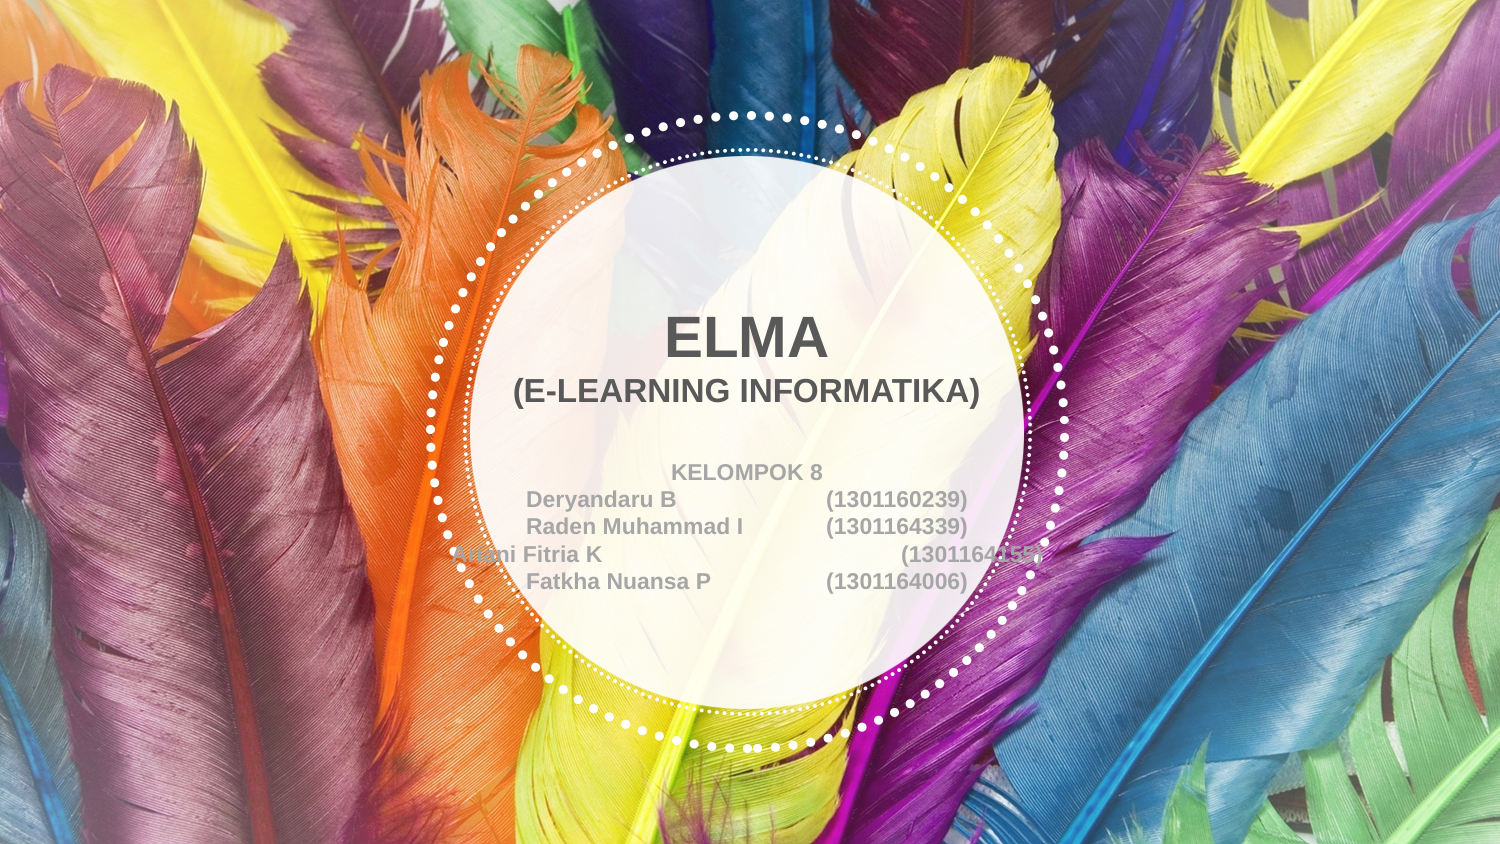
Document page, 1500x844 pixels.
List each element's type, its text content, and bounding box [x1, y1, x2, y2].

text_box KELOMPOK 8 Deryandaru B (1301160239) Raden Muhammad I (1301164339) Ariani Fitria K (1301164155) Fatkha Nuansa P (1301164006) [422, 449, 1072, 602]
picture [0, 0, 1500, 844]
text_box ELMA (E-LEARNING INFORMATIKA) [422, 291, 1072, 417]
